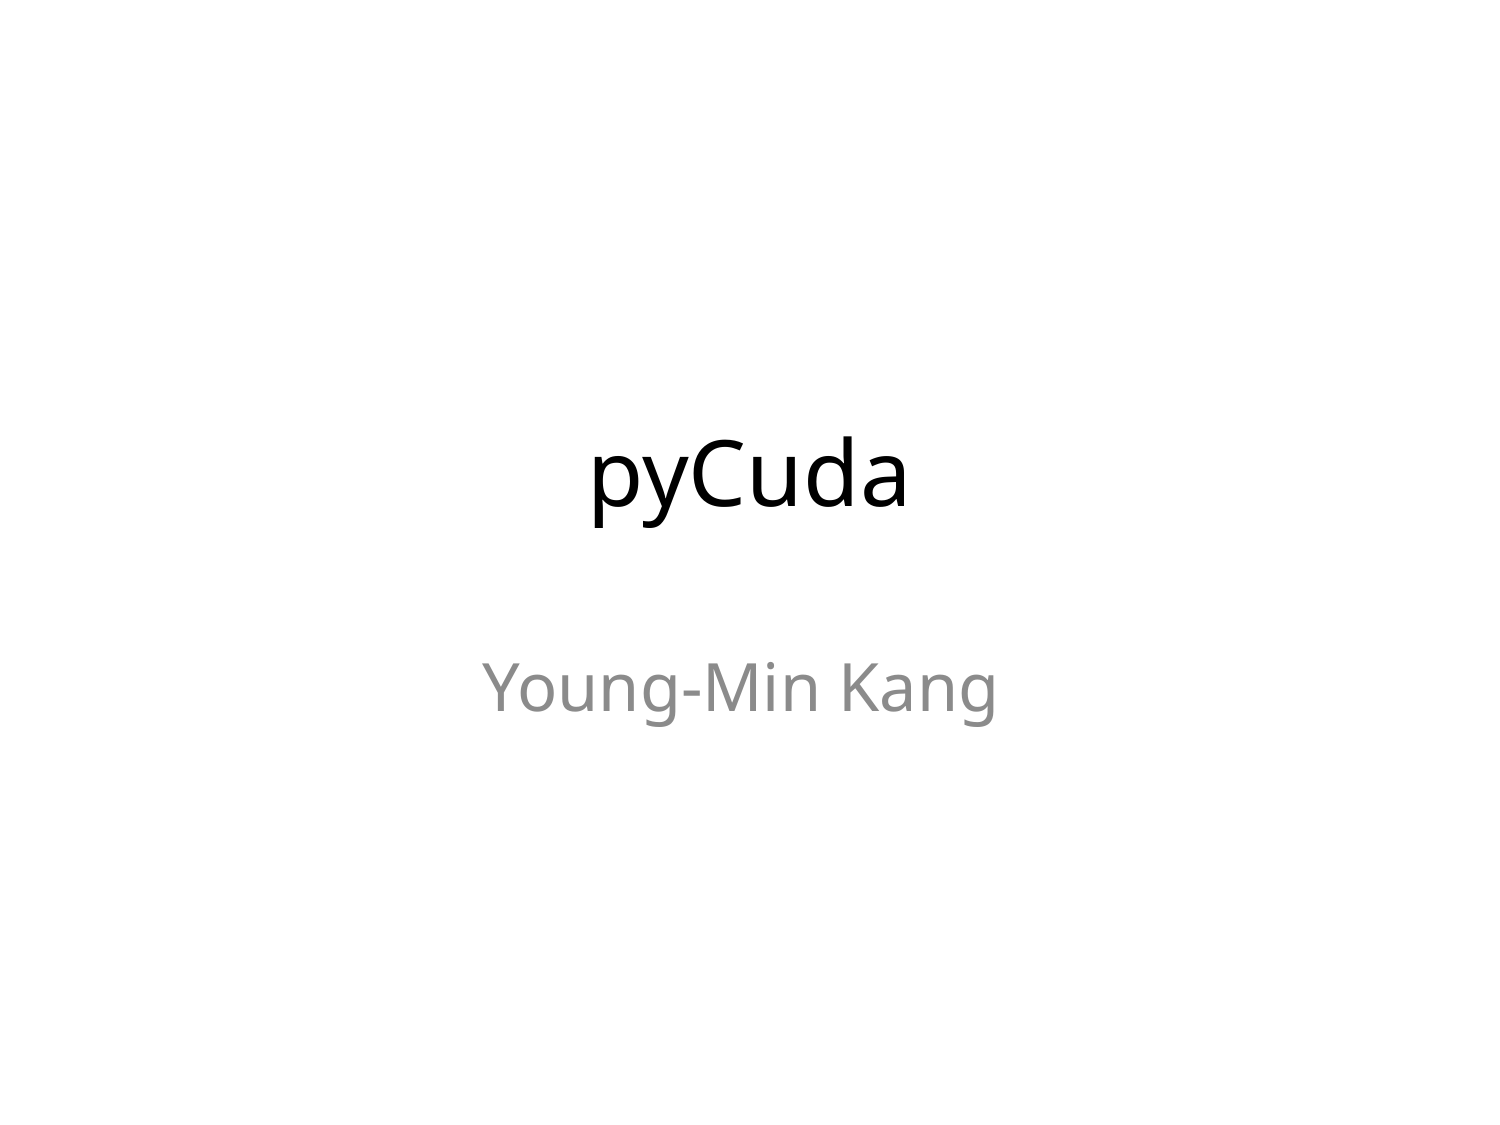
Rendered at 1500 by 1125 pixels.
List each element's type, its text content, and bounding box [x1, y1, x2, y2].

subtitle Young-Min Kang [225, 637, 1275, 925]
title pyCuda [112, 349, 1388, 591]
